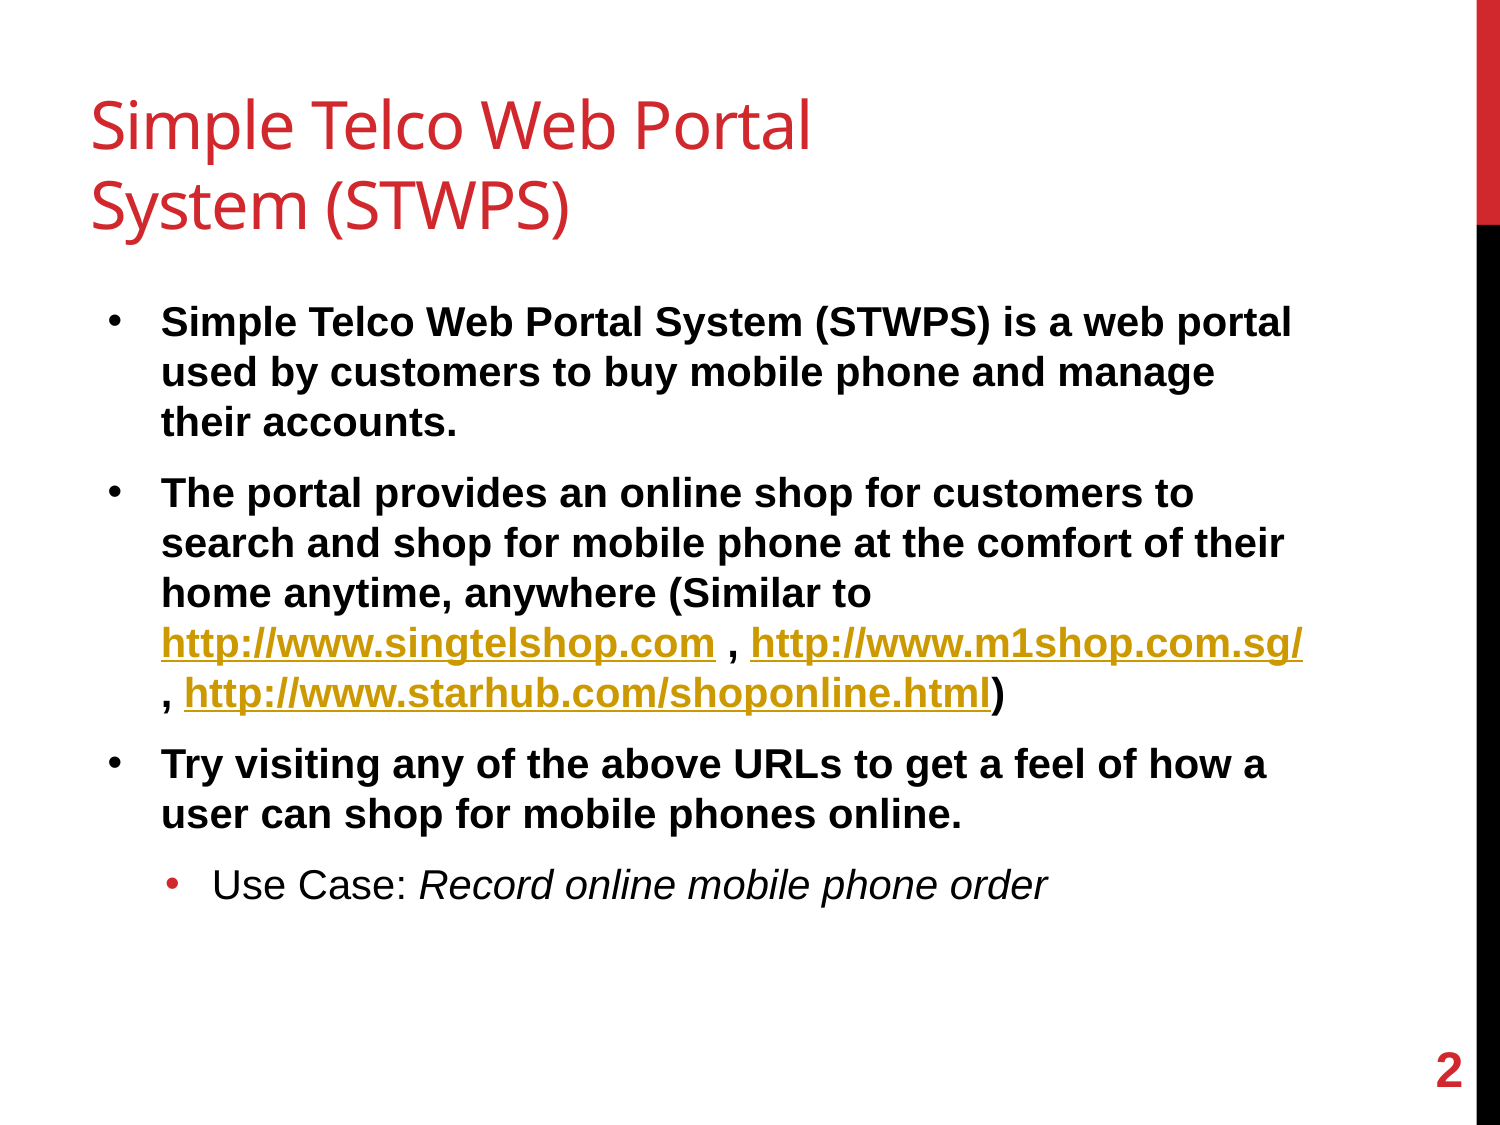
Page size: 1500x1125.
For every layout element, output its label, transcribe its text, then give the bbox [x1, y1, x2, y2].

title Simple Telco Web Portal System (STWPS) [75, 24, 1025, 250]
slide_number 2 [1262, 1037, 1479, 1098]
list Simple Telco Web Portal System (STWPS) is a web portal used by customers to buy mobile phone and manage their accounts. The portal provides an online shop for customers to search and shop for mobile phone at the comfort of their home anytime, anywhere (Similar to http://www.singtelshop.com , http://www.m1shop.com.sg/ , http://www.starhub.com/shoponline.html) Try visiting any of the above URLs to get a feel of how a user can shop for mobile phones online. Use Case: Record online mobile phone order [74, 287, 1326, 1006]
